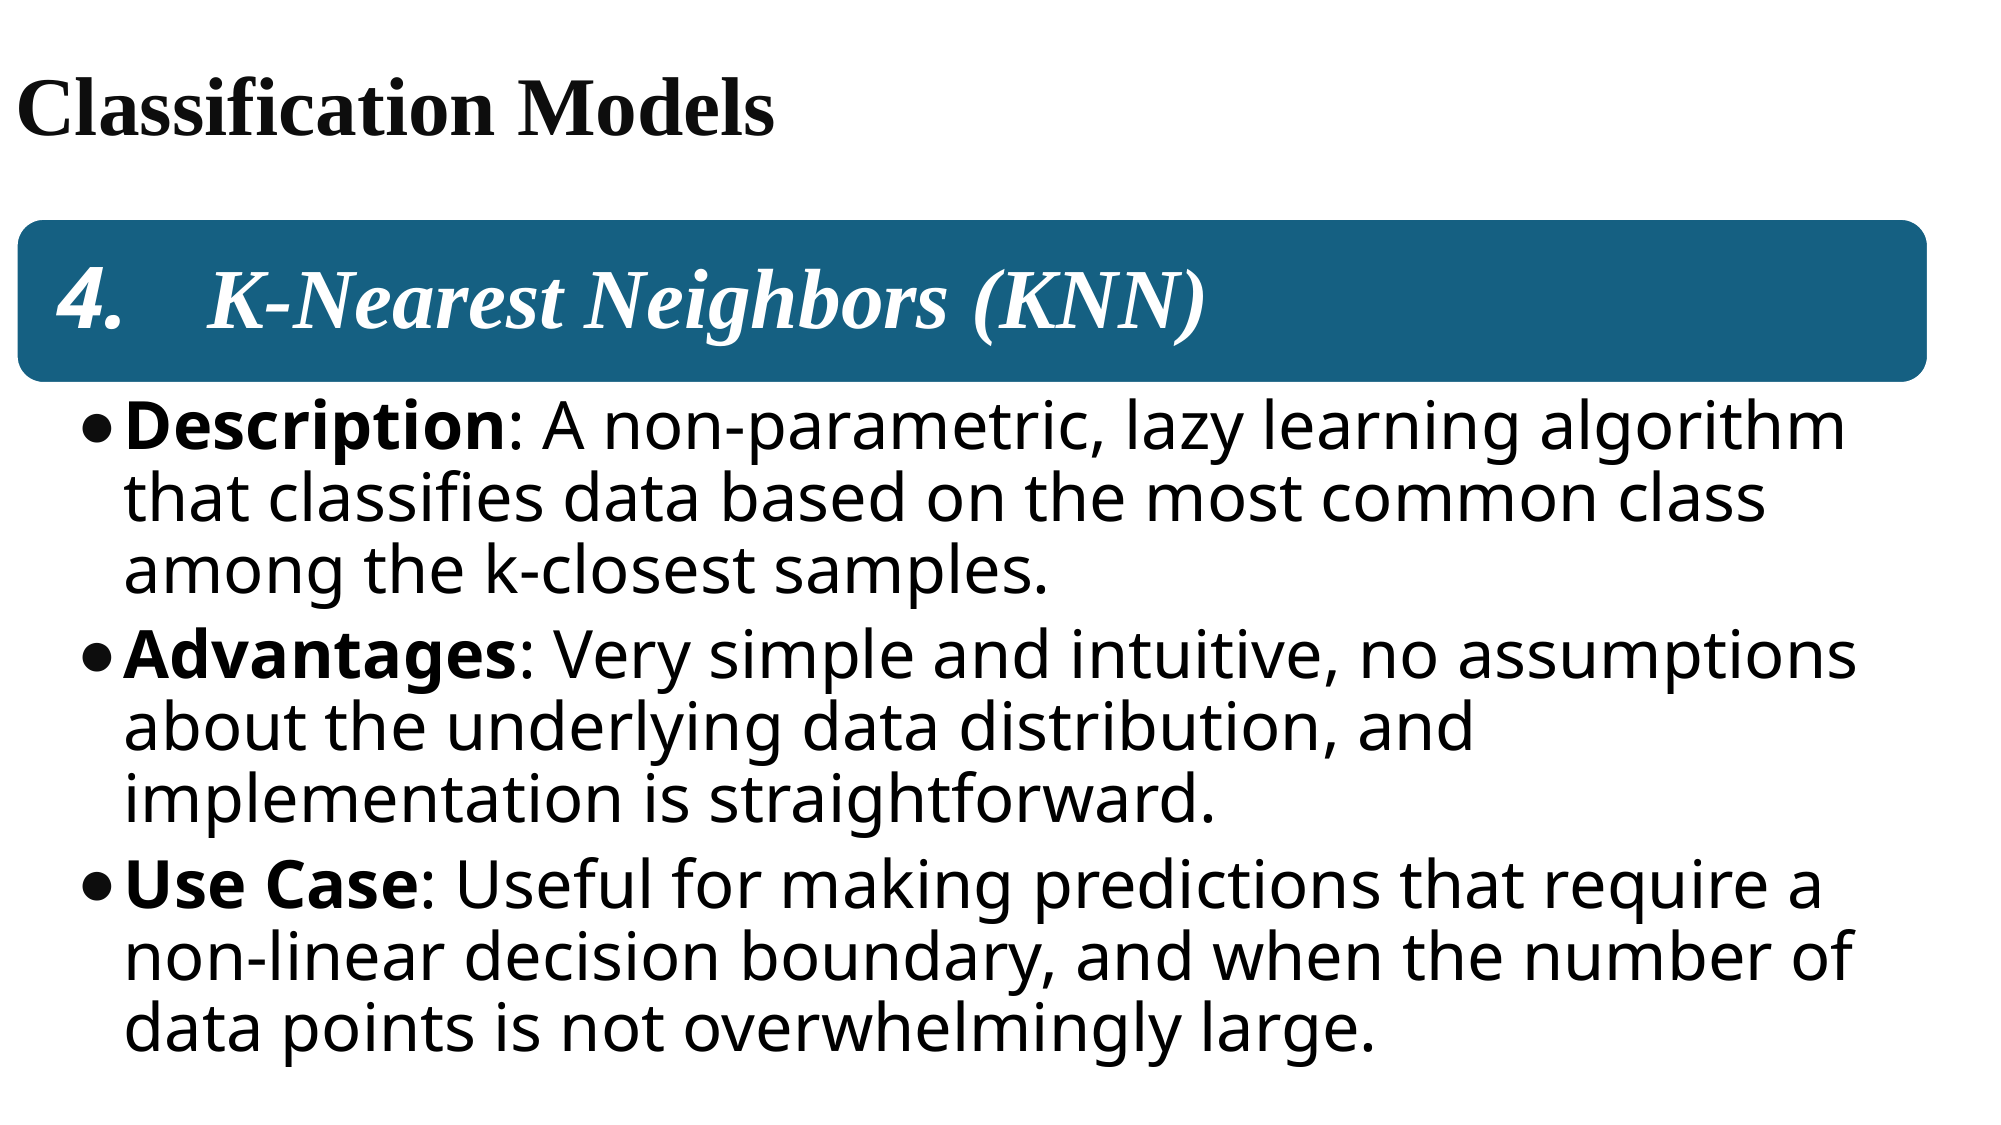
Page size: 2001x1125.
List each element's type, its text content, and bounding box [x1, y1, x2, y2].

title Classification Models [0, 0, 1725, 218]
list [15, 216, 1930, 1096]
